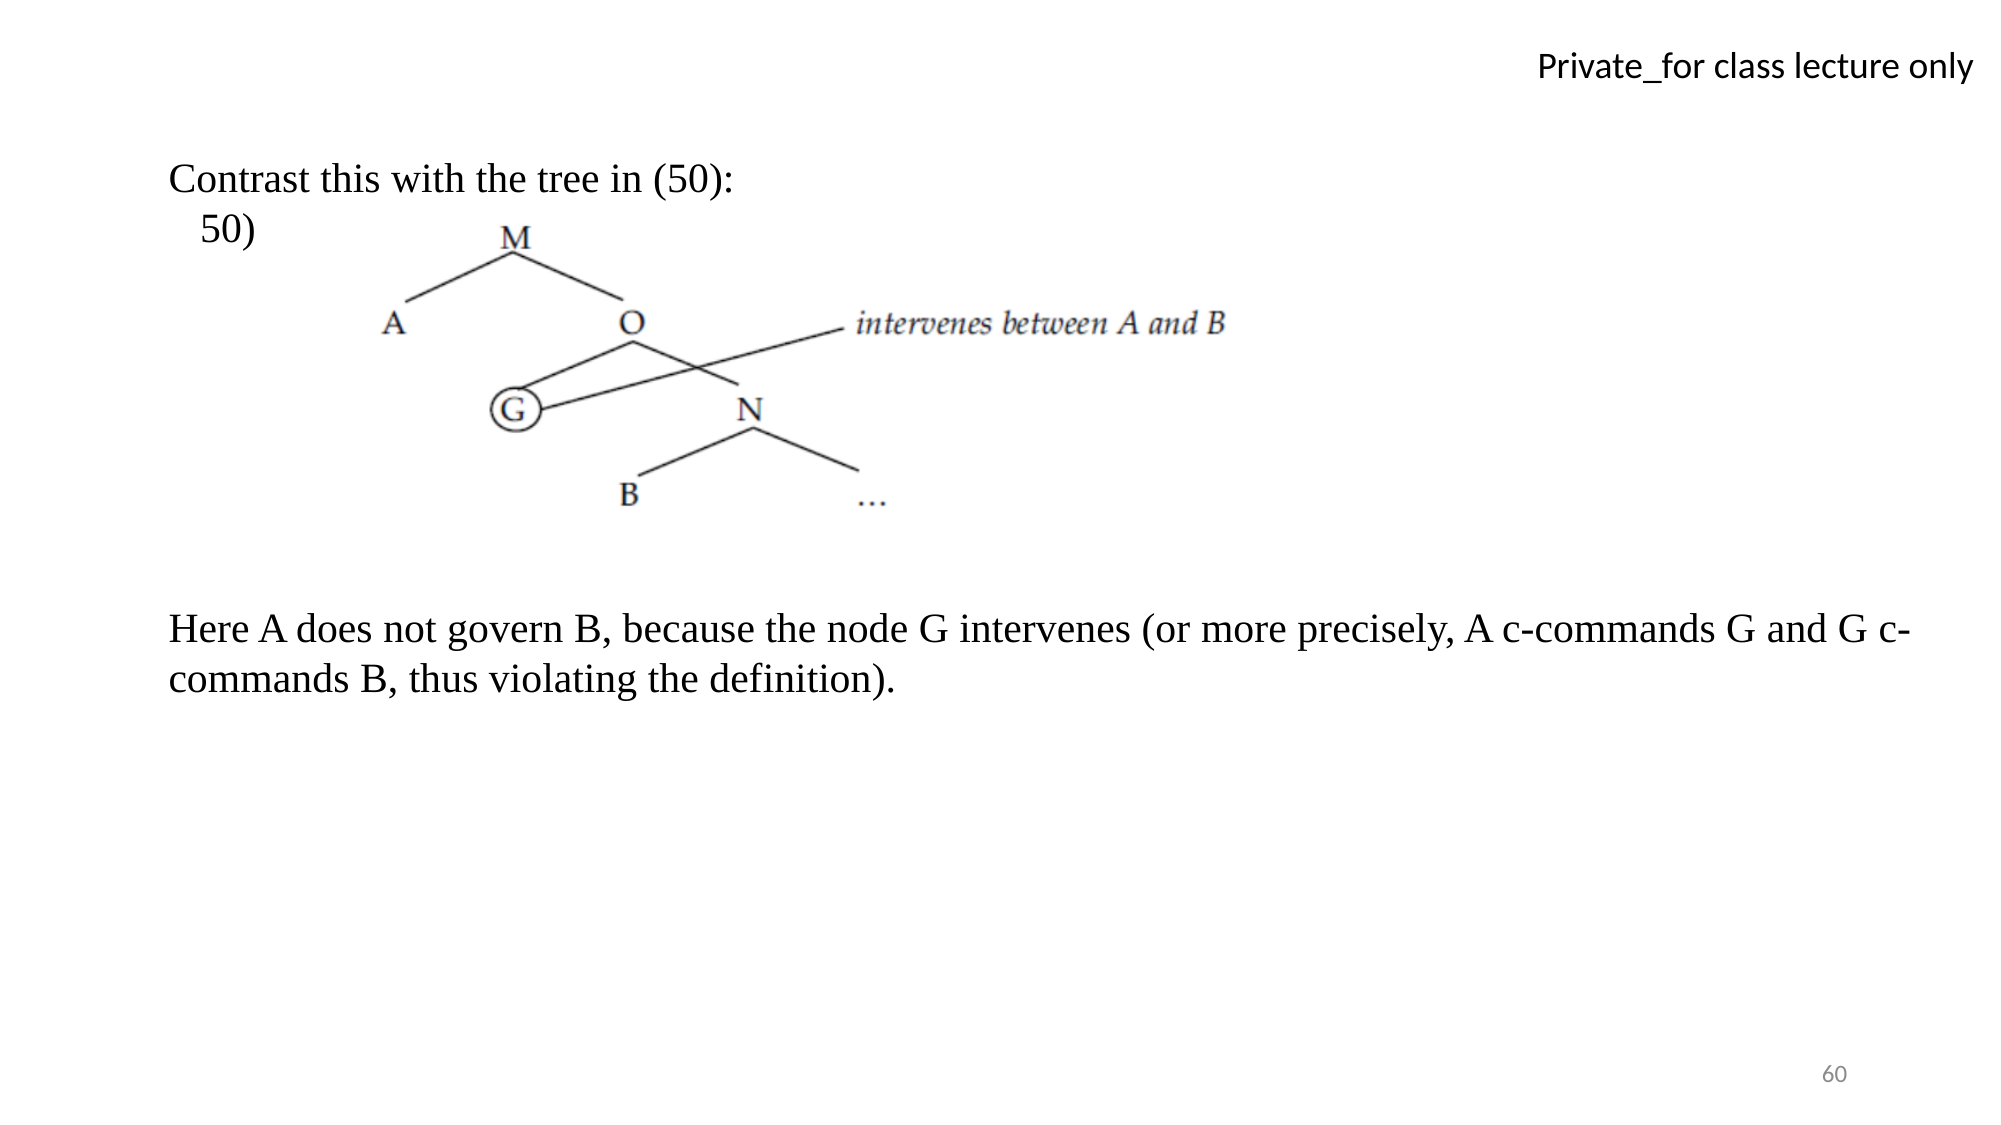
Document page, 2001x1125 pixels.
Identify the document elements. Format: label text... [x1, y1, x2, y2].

subtitle Contrast this with the tree in (50): 50) Here A does not govern B, because the node G intervenes (or more precisely, A c-commands G and G c-commands B, thus violating the definition). [153, 92, 1988, 1043]
slide_number 60 [1412, 1042, 1863, 1103]
picture [371, 204, 1243, 522]
